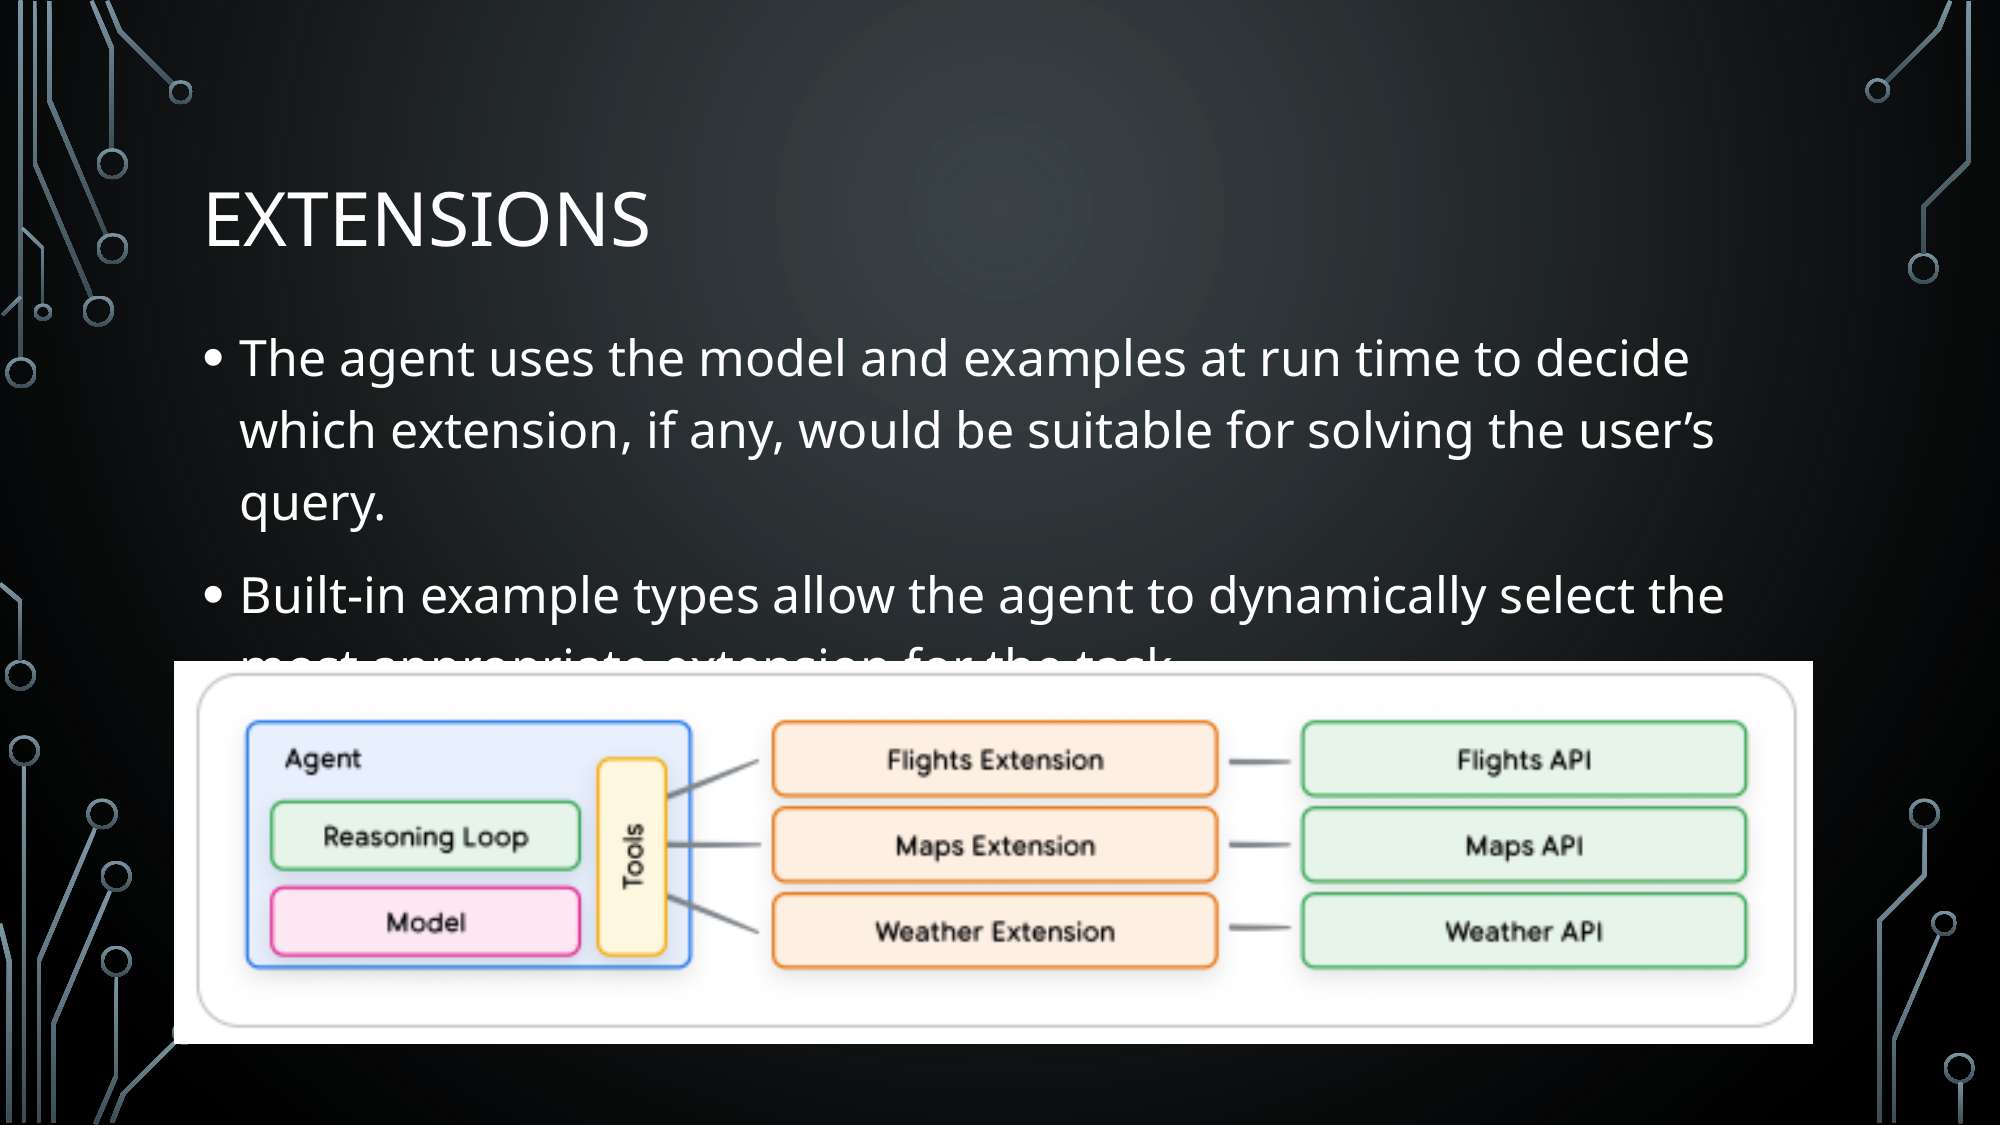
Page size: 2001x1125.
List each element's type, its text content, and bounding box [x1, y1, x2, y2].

title Extensions [187, 101, 1813, 307]
picture [174, 661, 1813, 1044]
list The agent uses the model and examples at run time to decide which extension, if any, would be suitable for solving the user’s query. Built-in example types allow the agent to dynamically select the most appropriate extension for the task [187, 307, 1813, 647]
